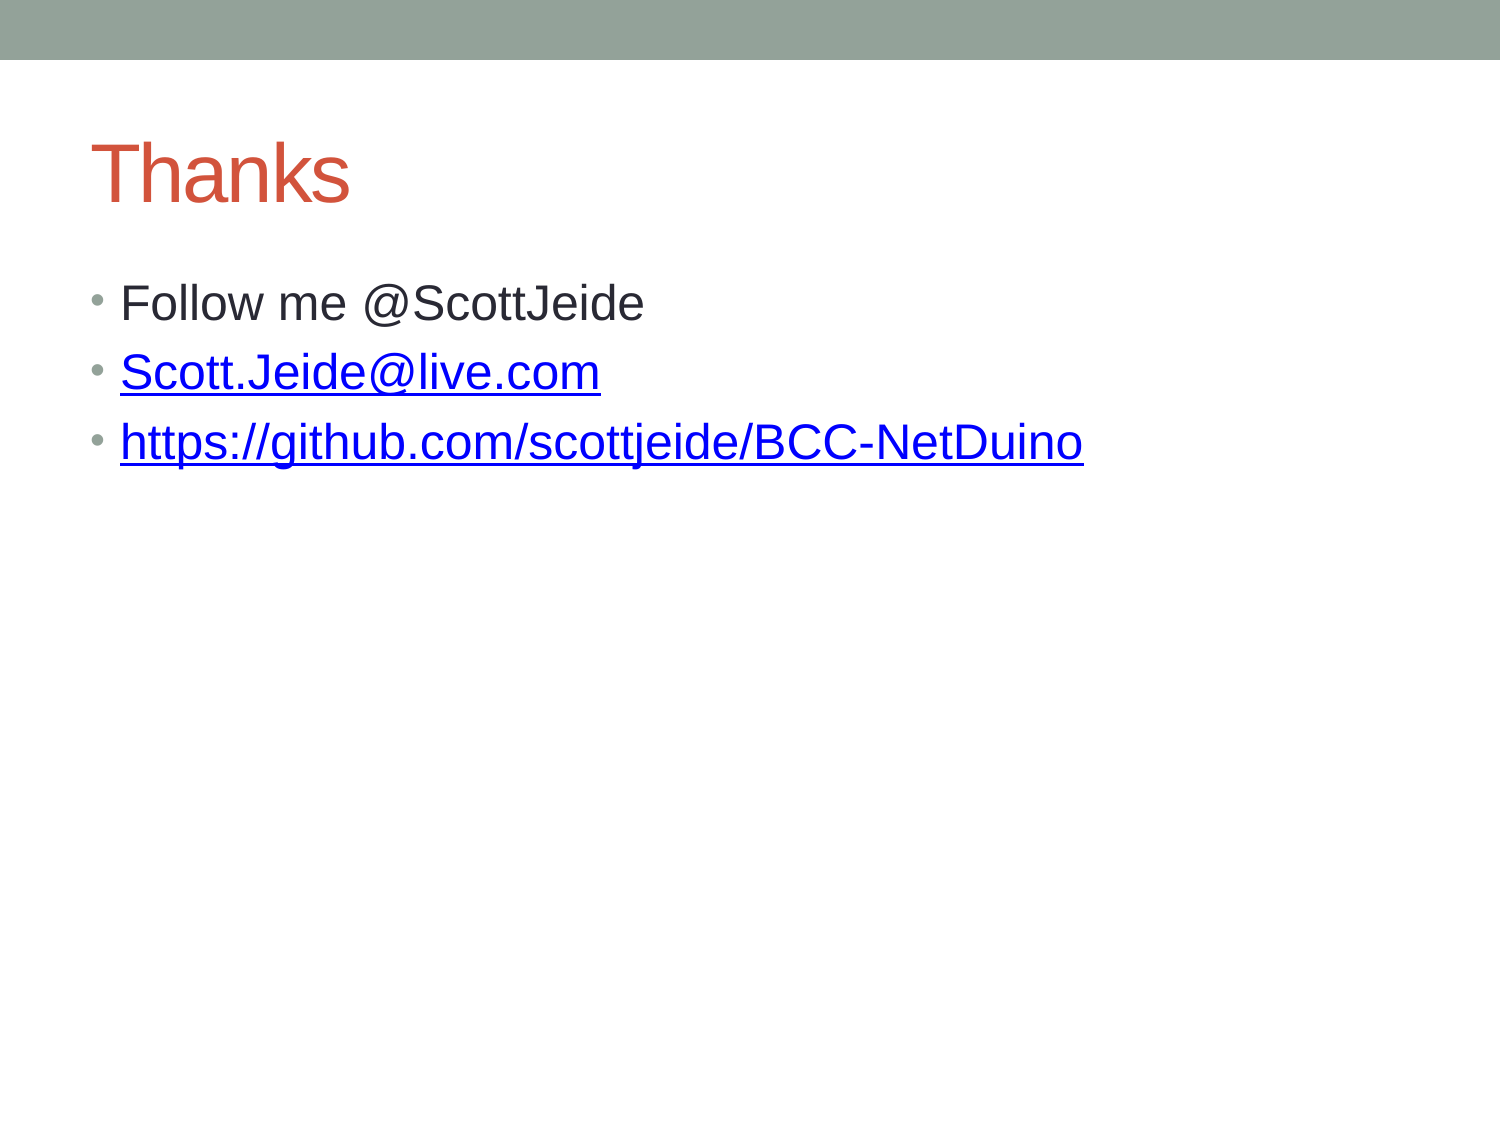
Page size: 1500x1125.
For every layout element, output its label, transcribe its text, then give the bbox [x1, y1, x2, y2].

title Thanks [75, 87, 1425, 250]
list Follow me @ScottJeide Scott.Jeide@live.com https://github.com/scottjeide/BCC-NetDuino [75, 262, 1425, 1063]
